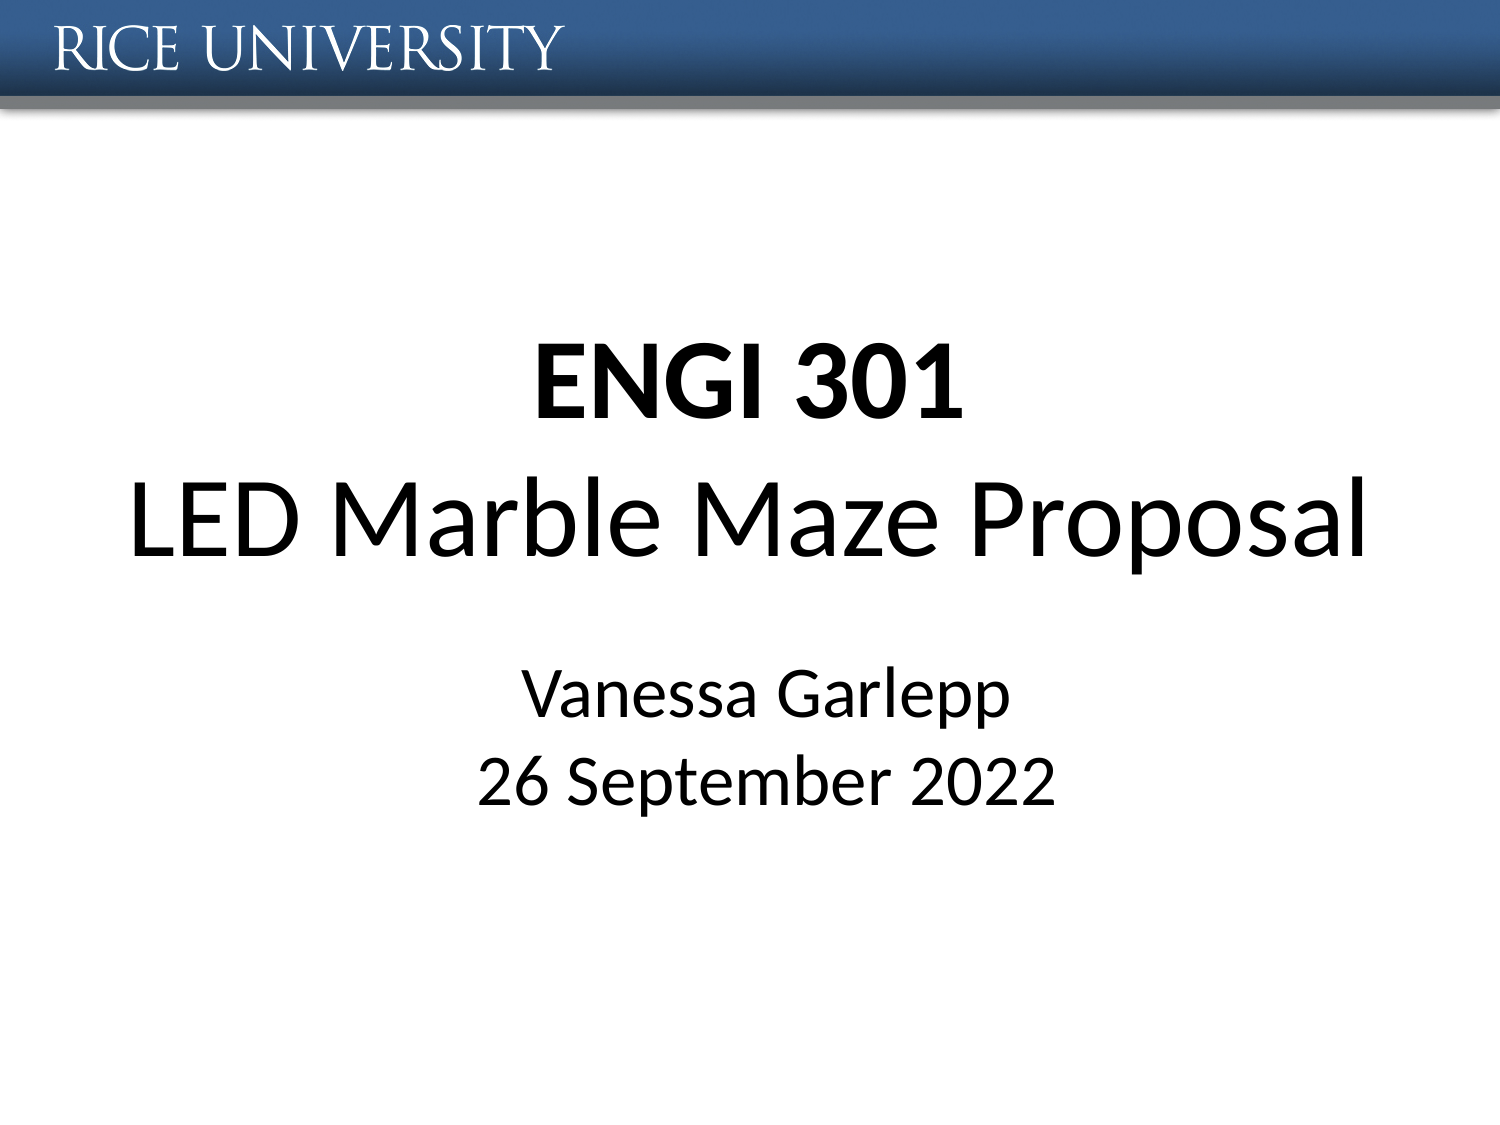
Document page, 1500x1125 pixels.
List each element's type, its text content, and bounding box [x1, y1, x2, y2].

picture [0, 0, 1500, 1119]
title ENGI 301 LED Marble Maze Proposal [20, 347, 1480, 536]
subtitle Vanessa Garlepp 26 September 2022 [225, 637, 1275, 925]
